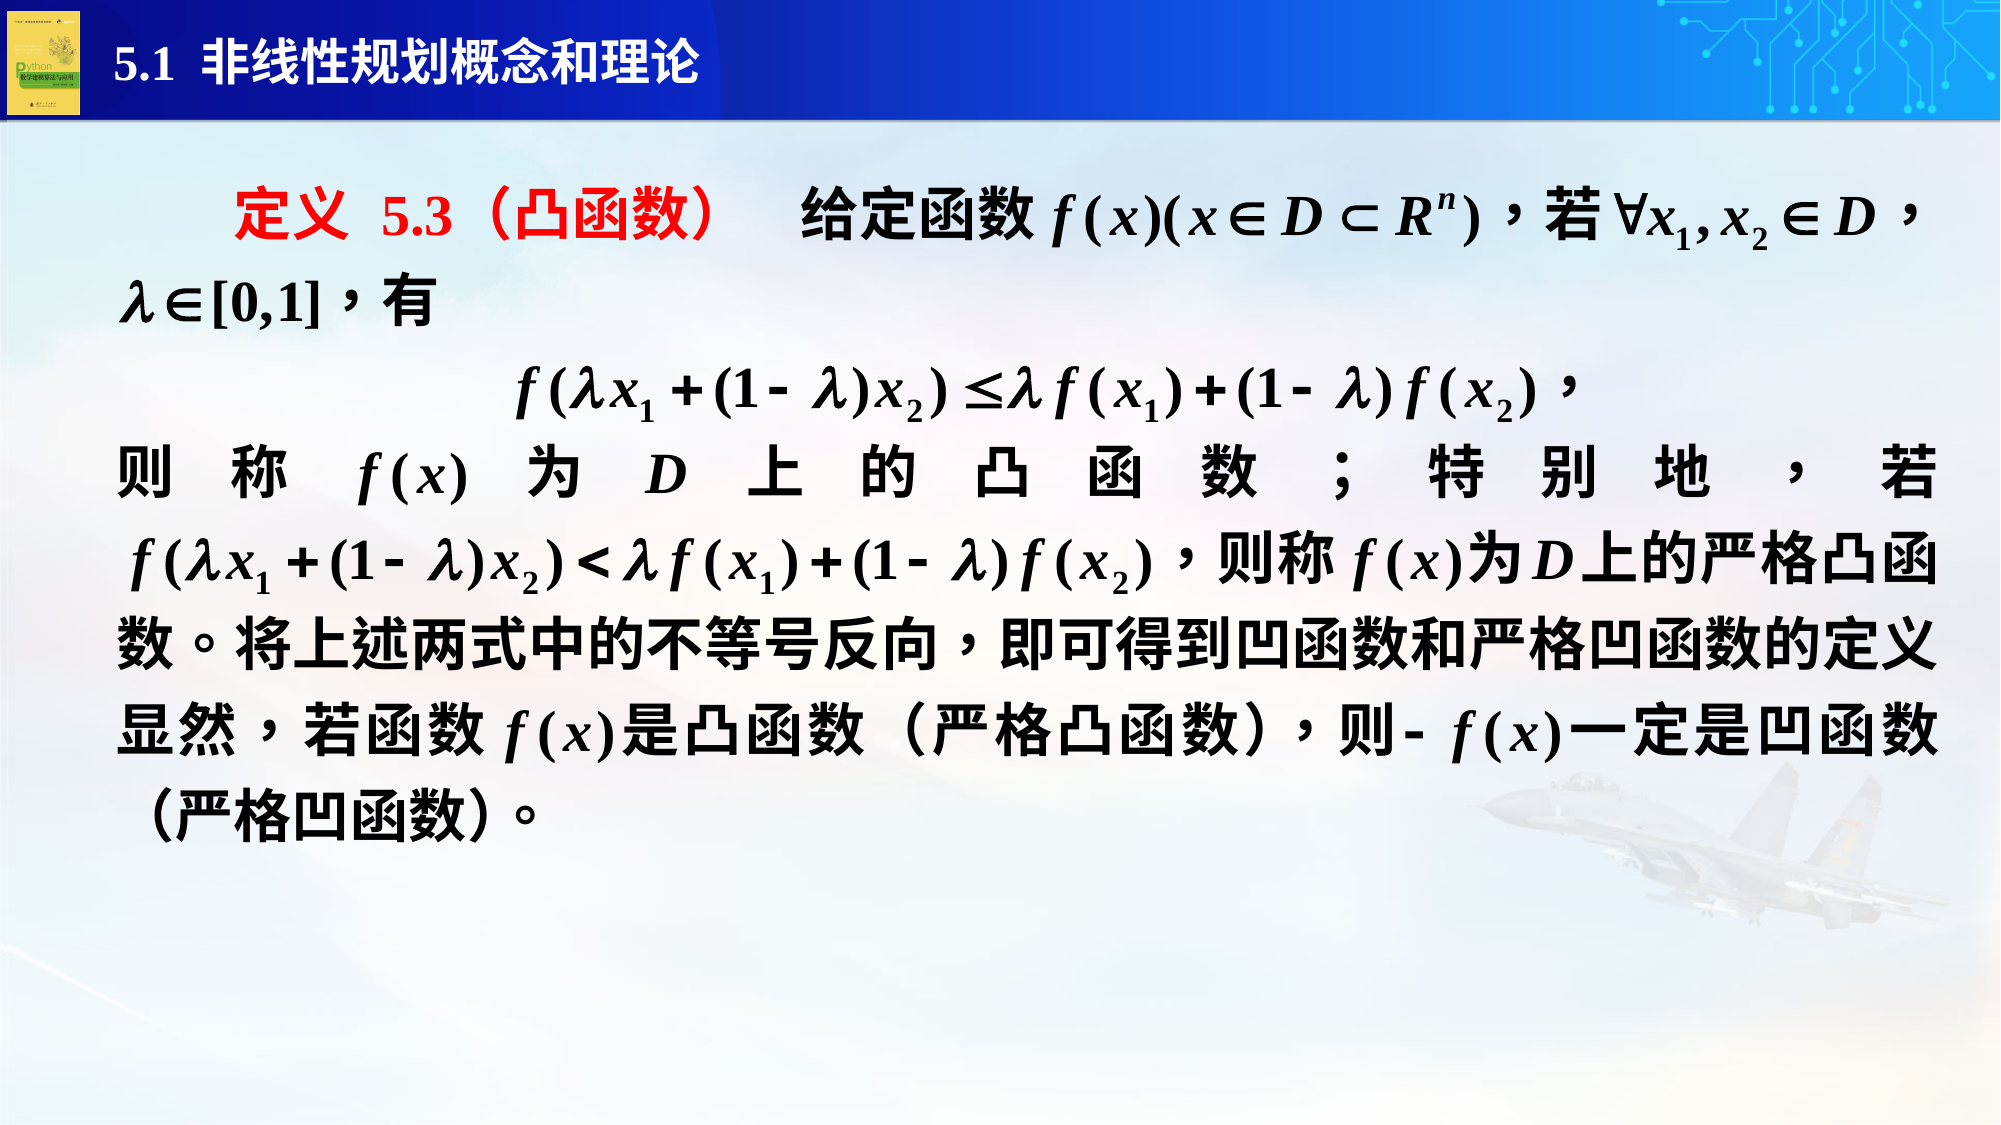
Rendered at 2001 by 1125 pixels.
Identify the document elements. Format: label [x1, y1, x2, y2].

text_box [116, 172, 1939, 1039]
picture [0, 0, 2001, 1125]
